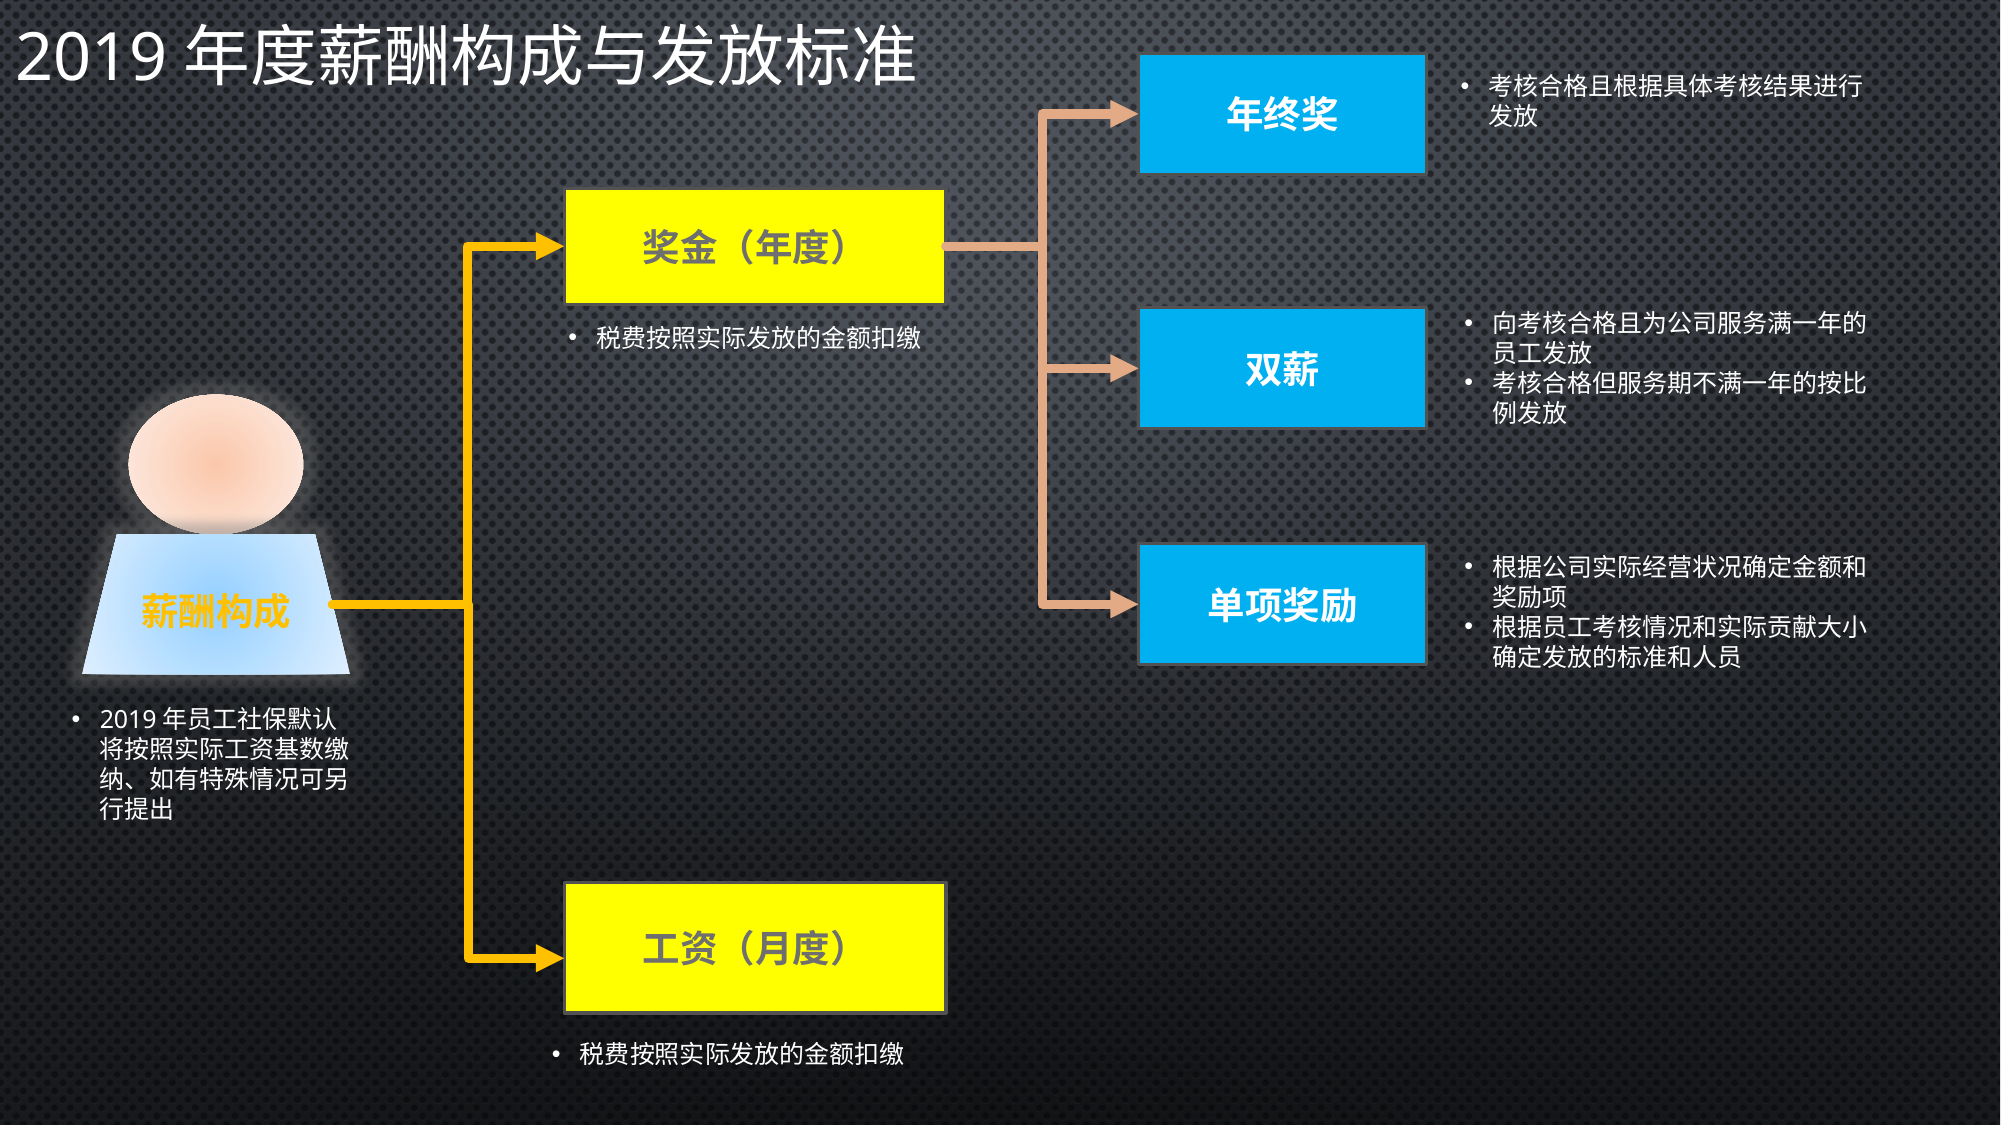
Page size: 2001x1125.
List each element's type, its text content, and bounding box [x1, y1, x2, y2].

text_box 考核合格且根据具体考核结果进行发放 [1445, 63, 1882, 138]
text_box 单项奖励 [1137, 542, 1428, 666]
text_box 向考核合格且为公司服务满一年的员工发放 考核合格但服务期不满一年的按比例发放 [1449, 300, 1886, 435]
title 2019年度薪酬构成与发放标准 [0, 0, 1979, 108]
text_box 工资（月度） [563, 881, 948, 1015]
text_box 年终奖 [1137, 52, 1428, 176]
text_box 税费按照实际发放的金额扣缴 [537, 1031, 973, 1077]
text_box 根据公司实际经营状况确定金额和奖励项 根据员工考核情况和实际贡献大小确定发放的标准和人员 [1449, 543, 1886, 679]
text_box 双薪 [1139, 306, 1428, 430]
text_box 税费按照实际发放的金额扣缴 [565, 314, 945, 360]
text_box 奖金（年度） [563, 187, 945, 306]
text_box 2019年员工社保默认将按照实际工资基数缴纳、如有特殊情况可另行提出 [56, 696, 332, 831]
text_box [945, 245, 1139, 605]
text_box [332, 245, 565, 603]
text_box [81, 394, 332, 675]
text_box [332, 603, 565, 959]
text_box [945, 113, 1139, 245]
